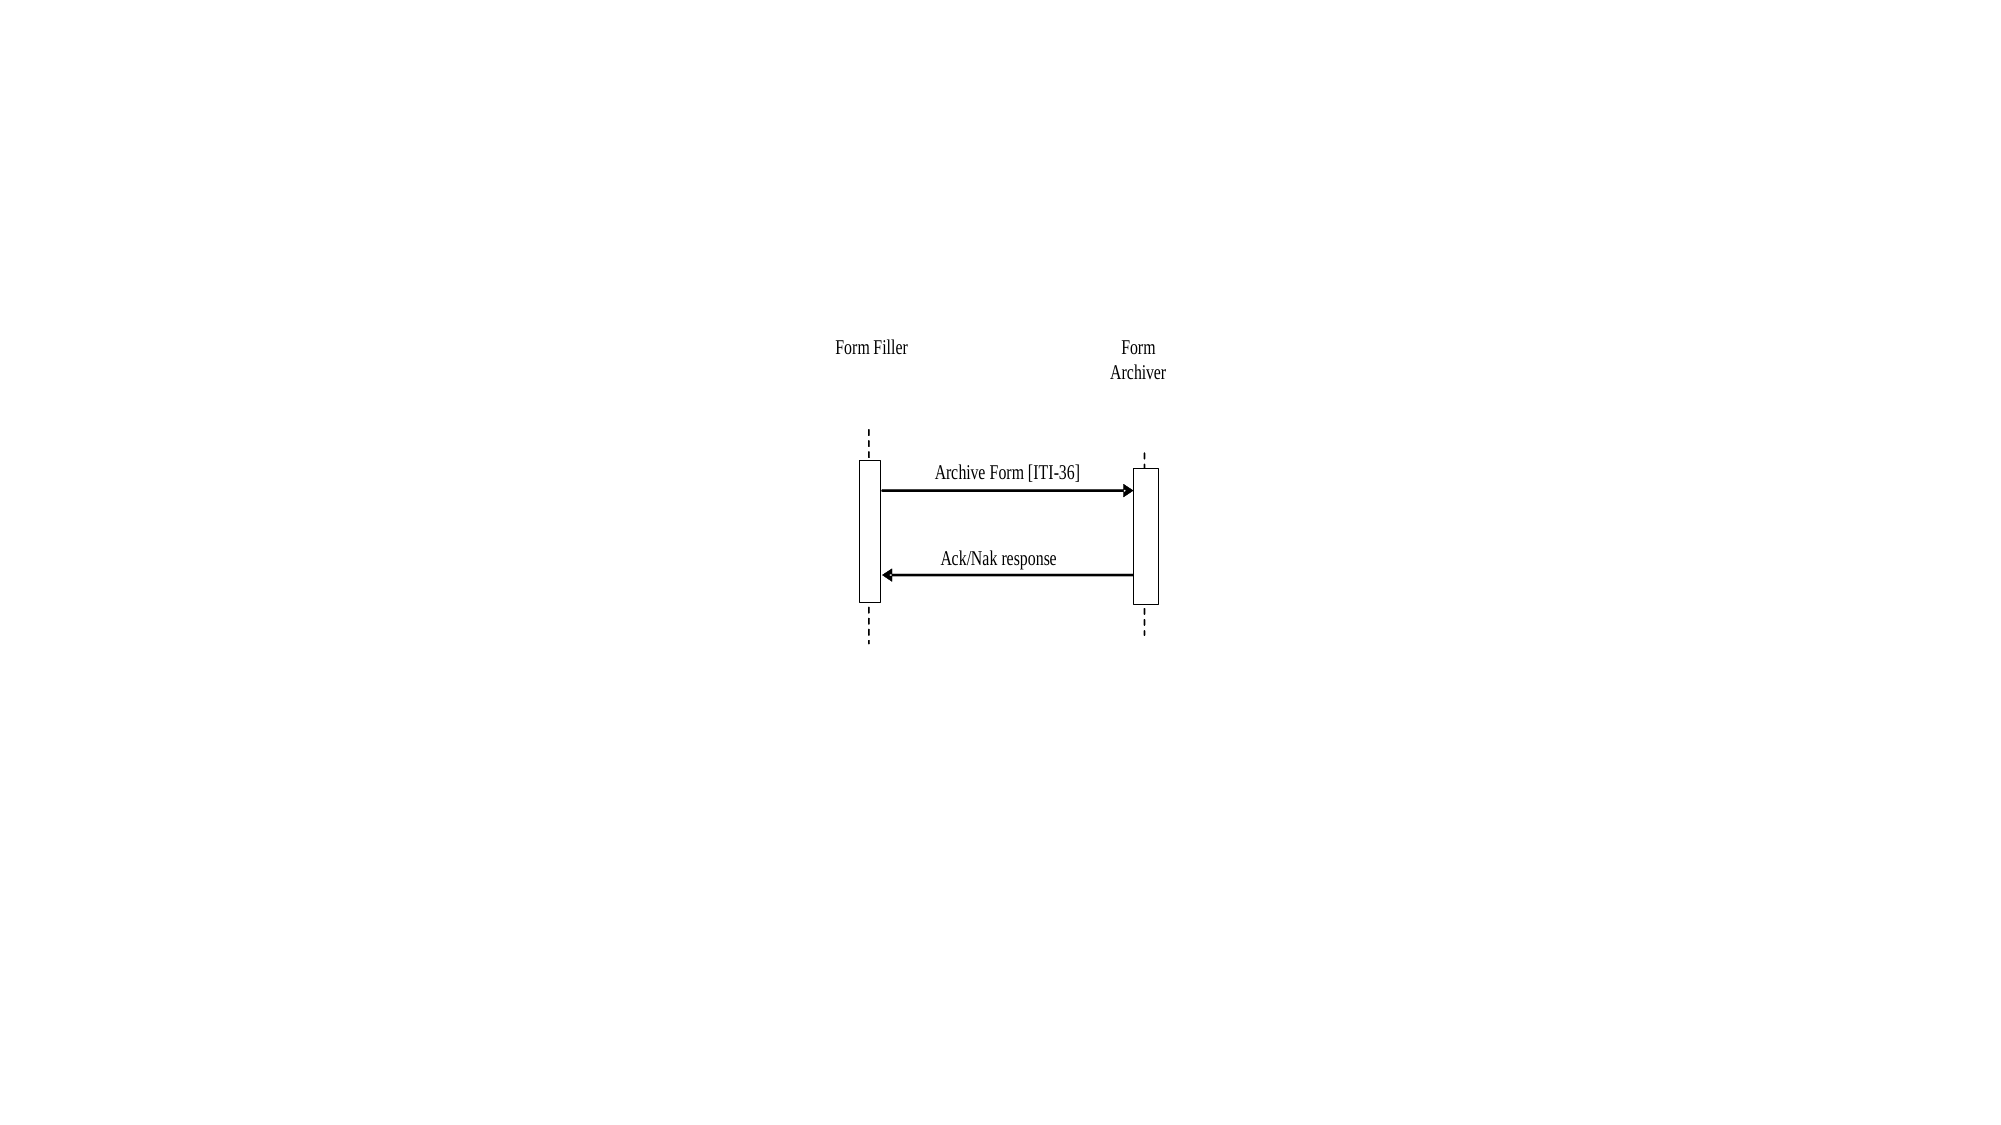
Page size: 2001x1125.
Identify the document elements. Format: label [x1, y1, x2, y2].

text_box [633, 316, 1276, 699]
